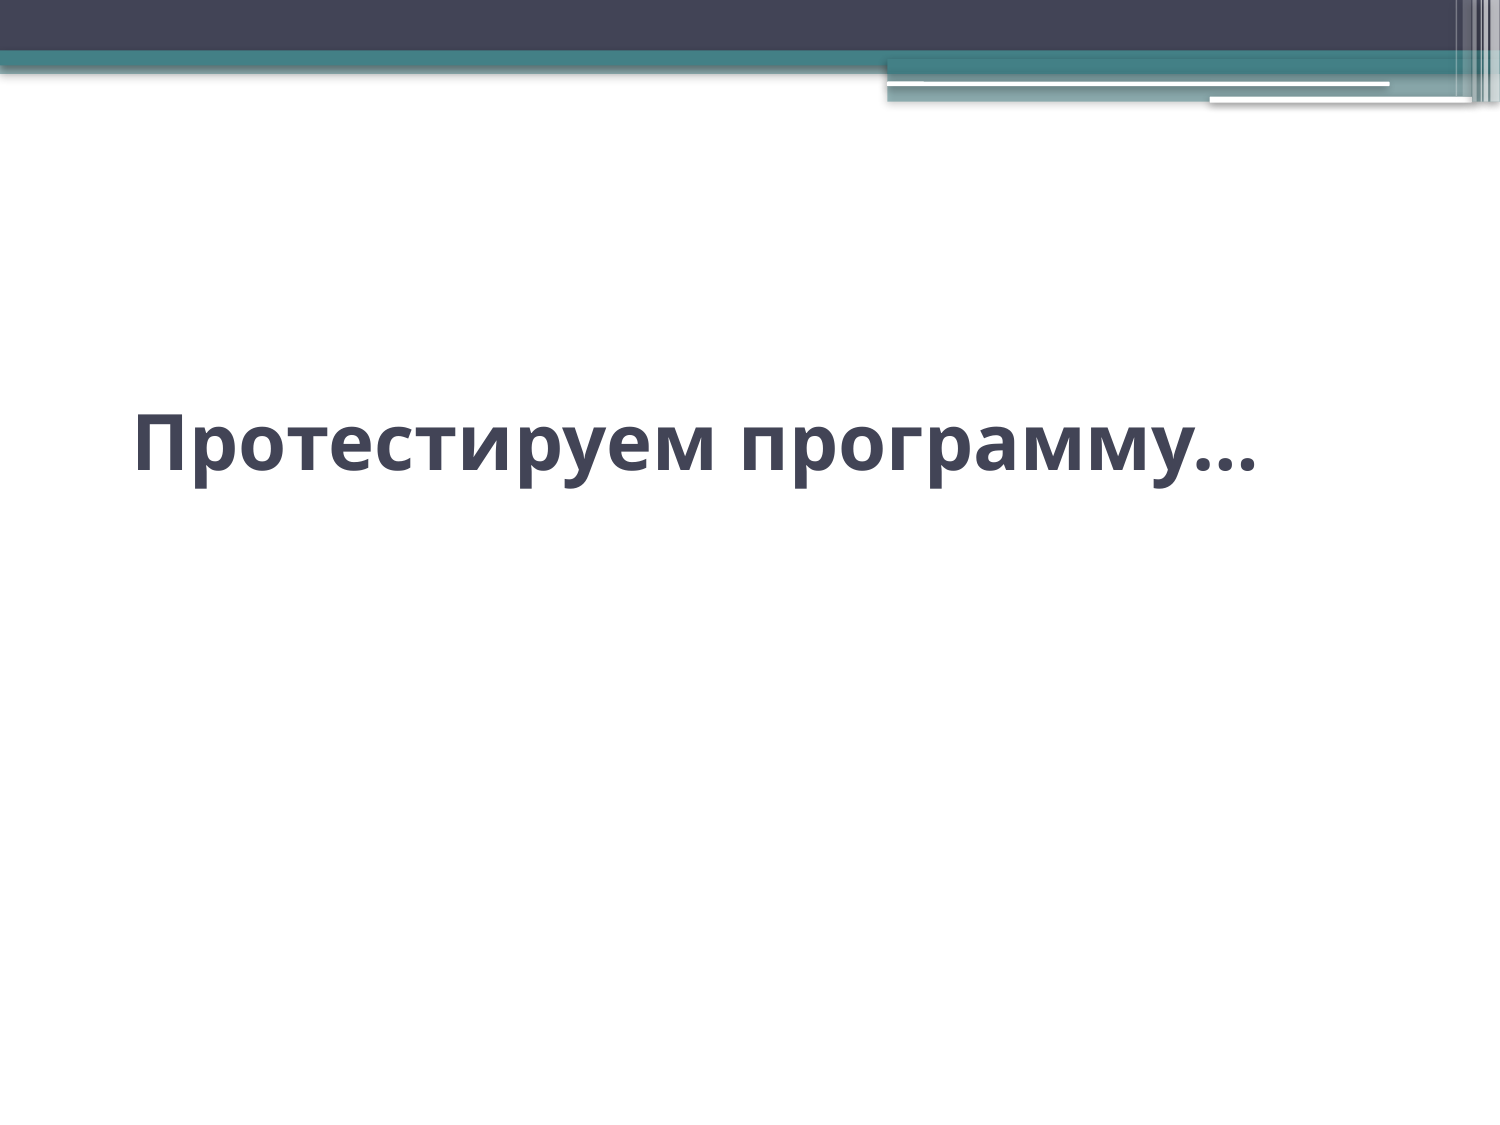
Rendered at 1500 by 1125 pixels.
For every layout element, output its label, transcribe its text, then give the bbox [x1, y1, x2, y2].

title Протестируем программу… [117, 351, 1468, 527]
